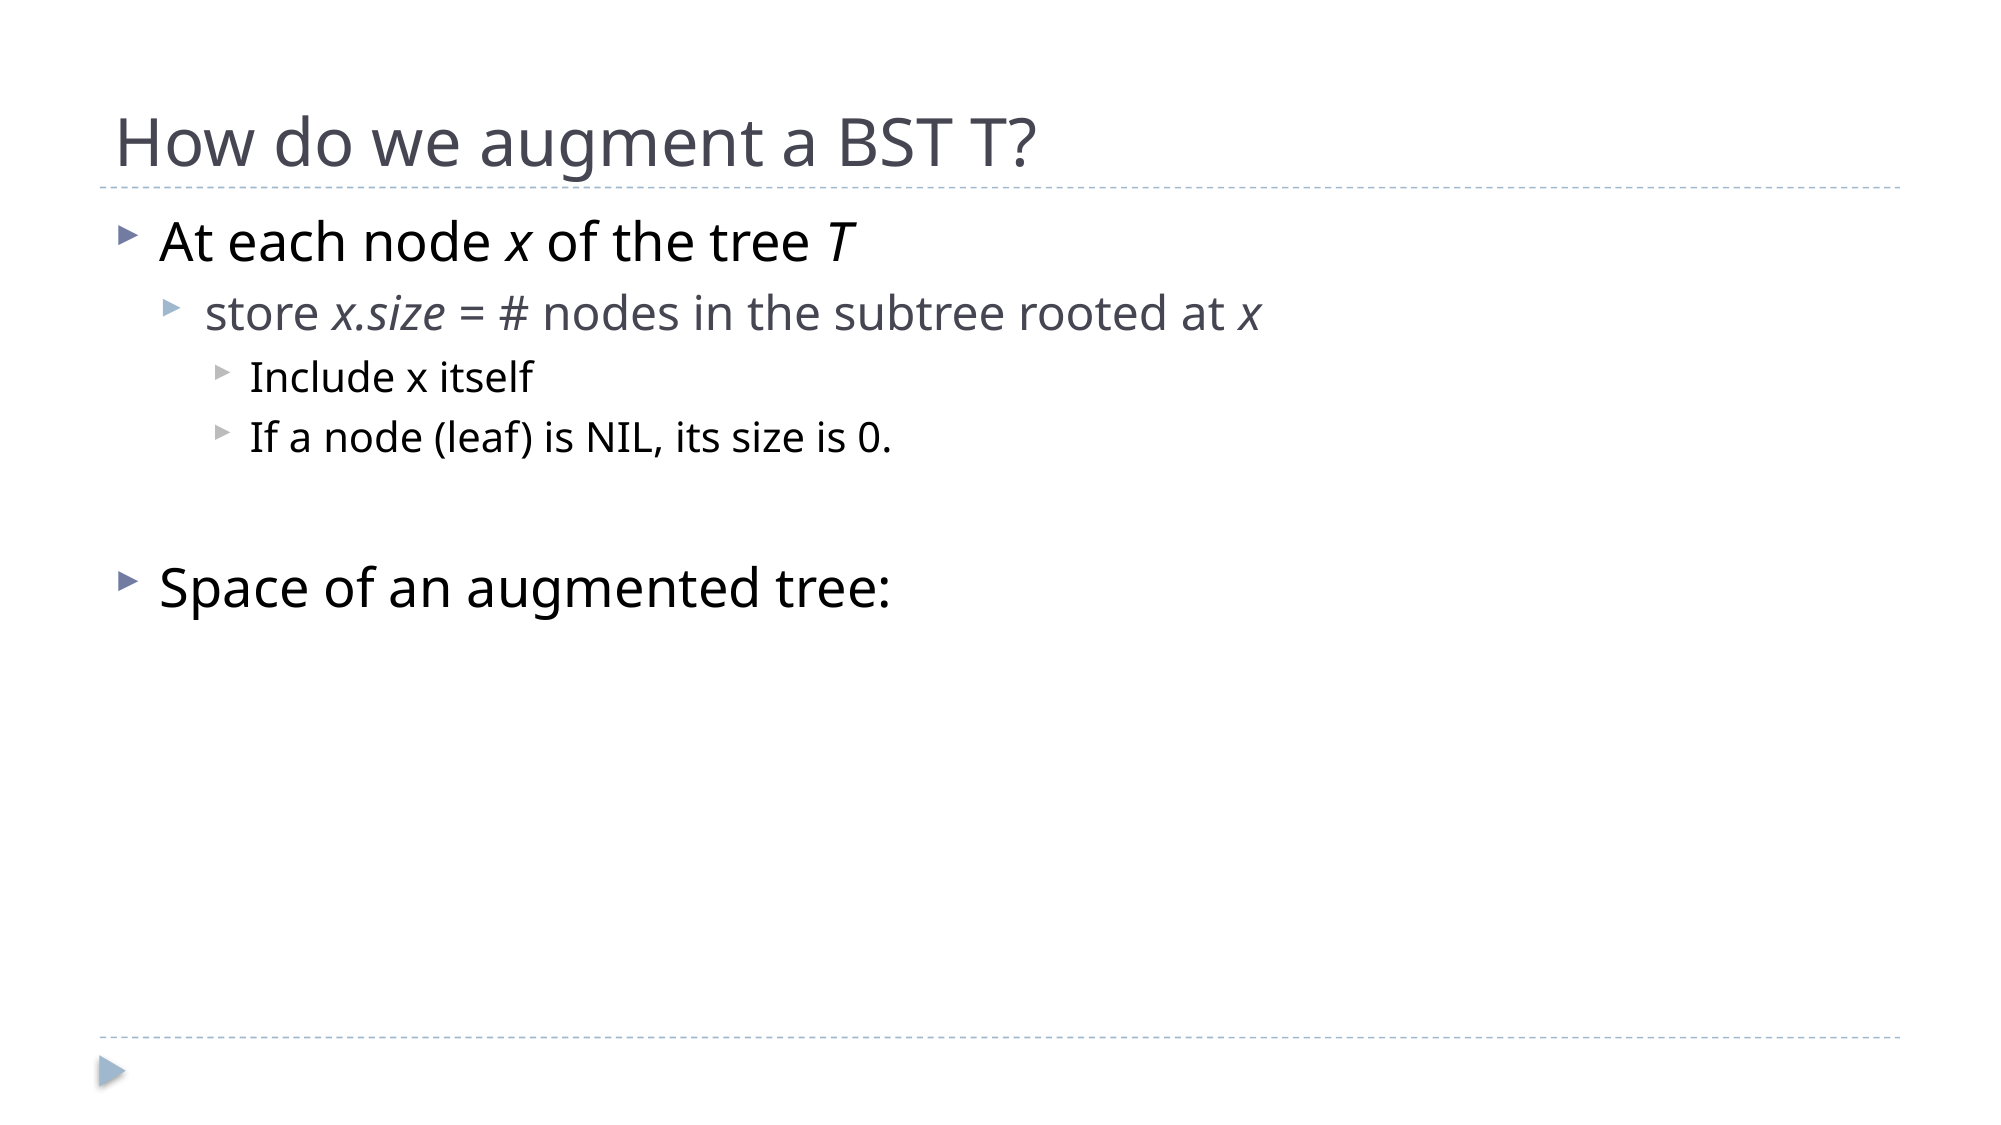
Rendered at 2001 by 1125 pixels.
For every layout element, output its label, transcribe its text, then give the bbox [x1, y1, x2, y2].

title How do we augment a BST T? [99, 24, 1901, 188]
